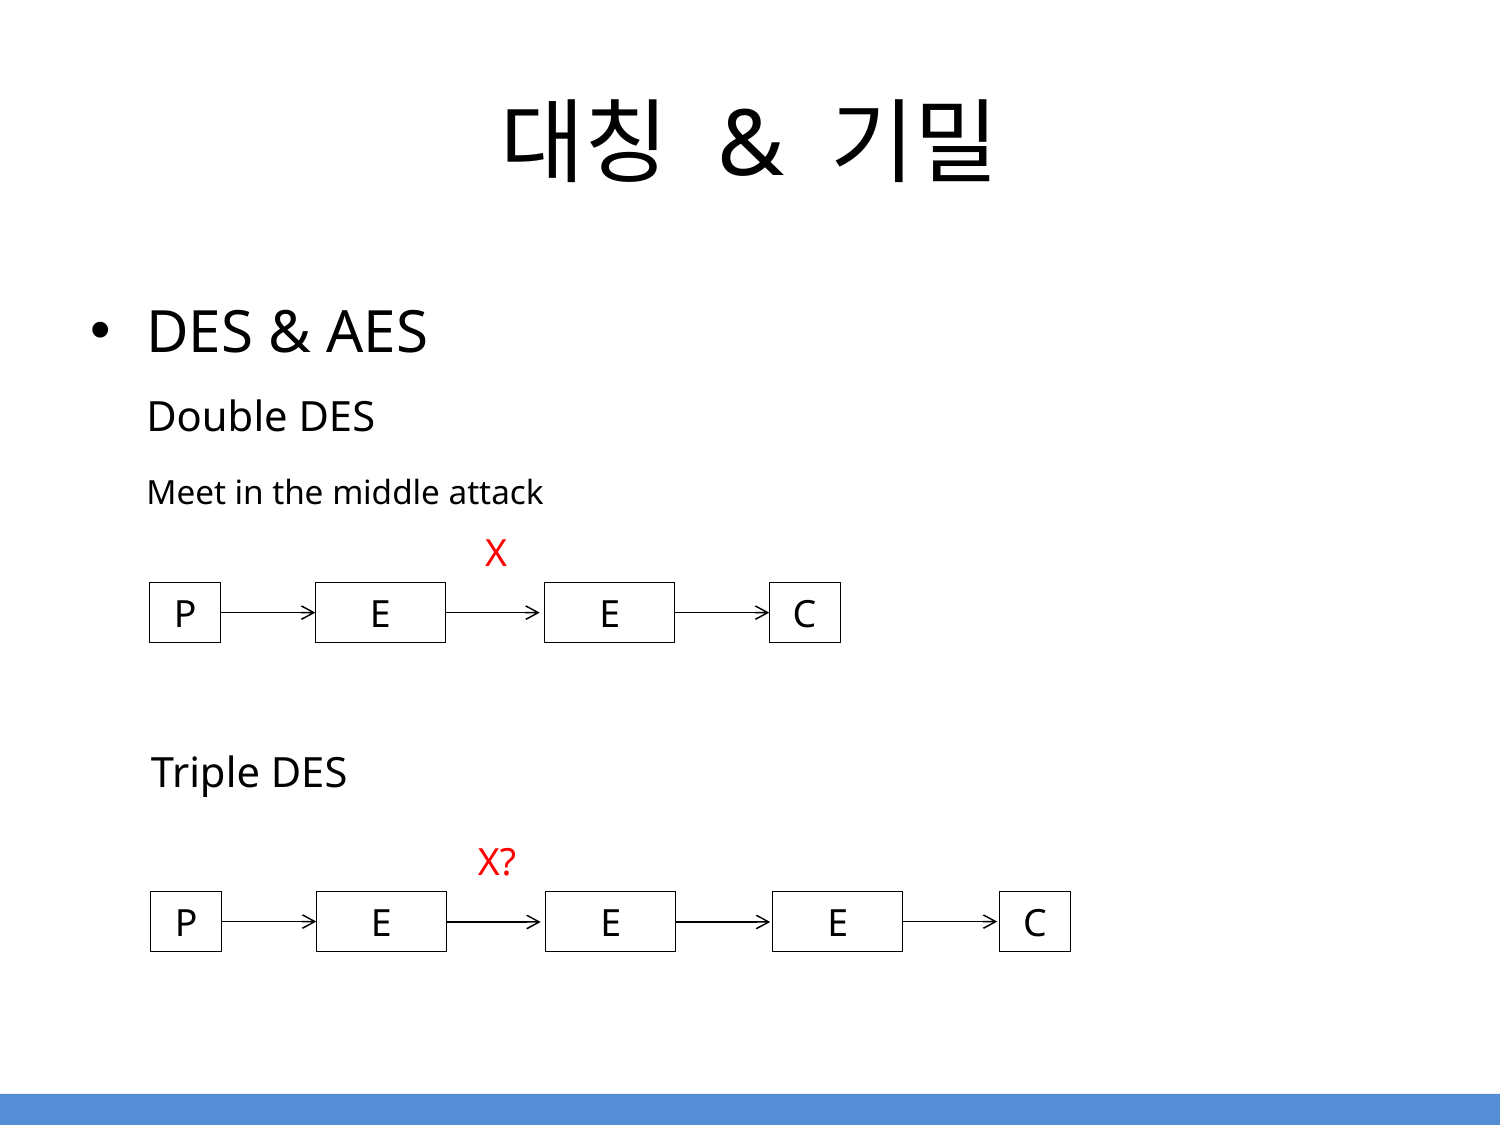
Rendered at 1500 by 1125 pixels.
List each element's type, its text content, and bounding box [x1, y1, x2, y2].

text_box DES & AES Double DES [75, 252, 1471, 492]
text_box Meet in the middle attack [79, 444, 1475, 564]
title 대칭 & 기밀 [75, 45, 1425, 233]
text_box Triple DES [135, 712, 1142, 953]
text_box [149, 521, 841, 644]
text_box [0, 1092, 1500, 1125]
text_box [150, 830, 1071, 953]
